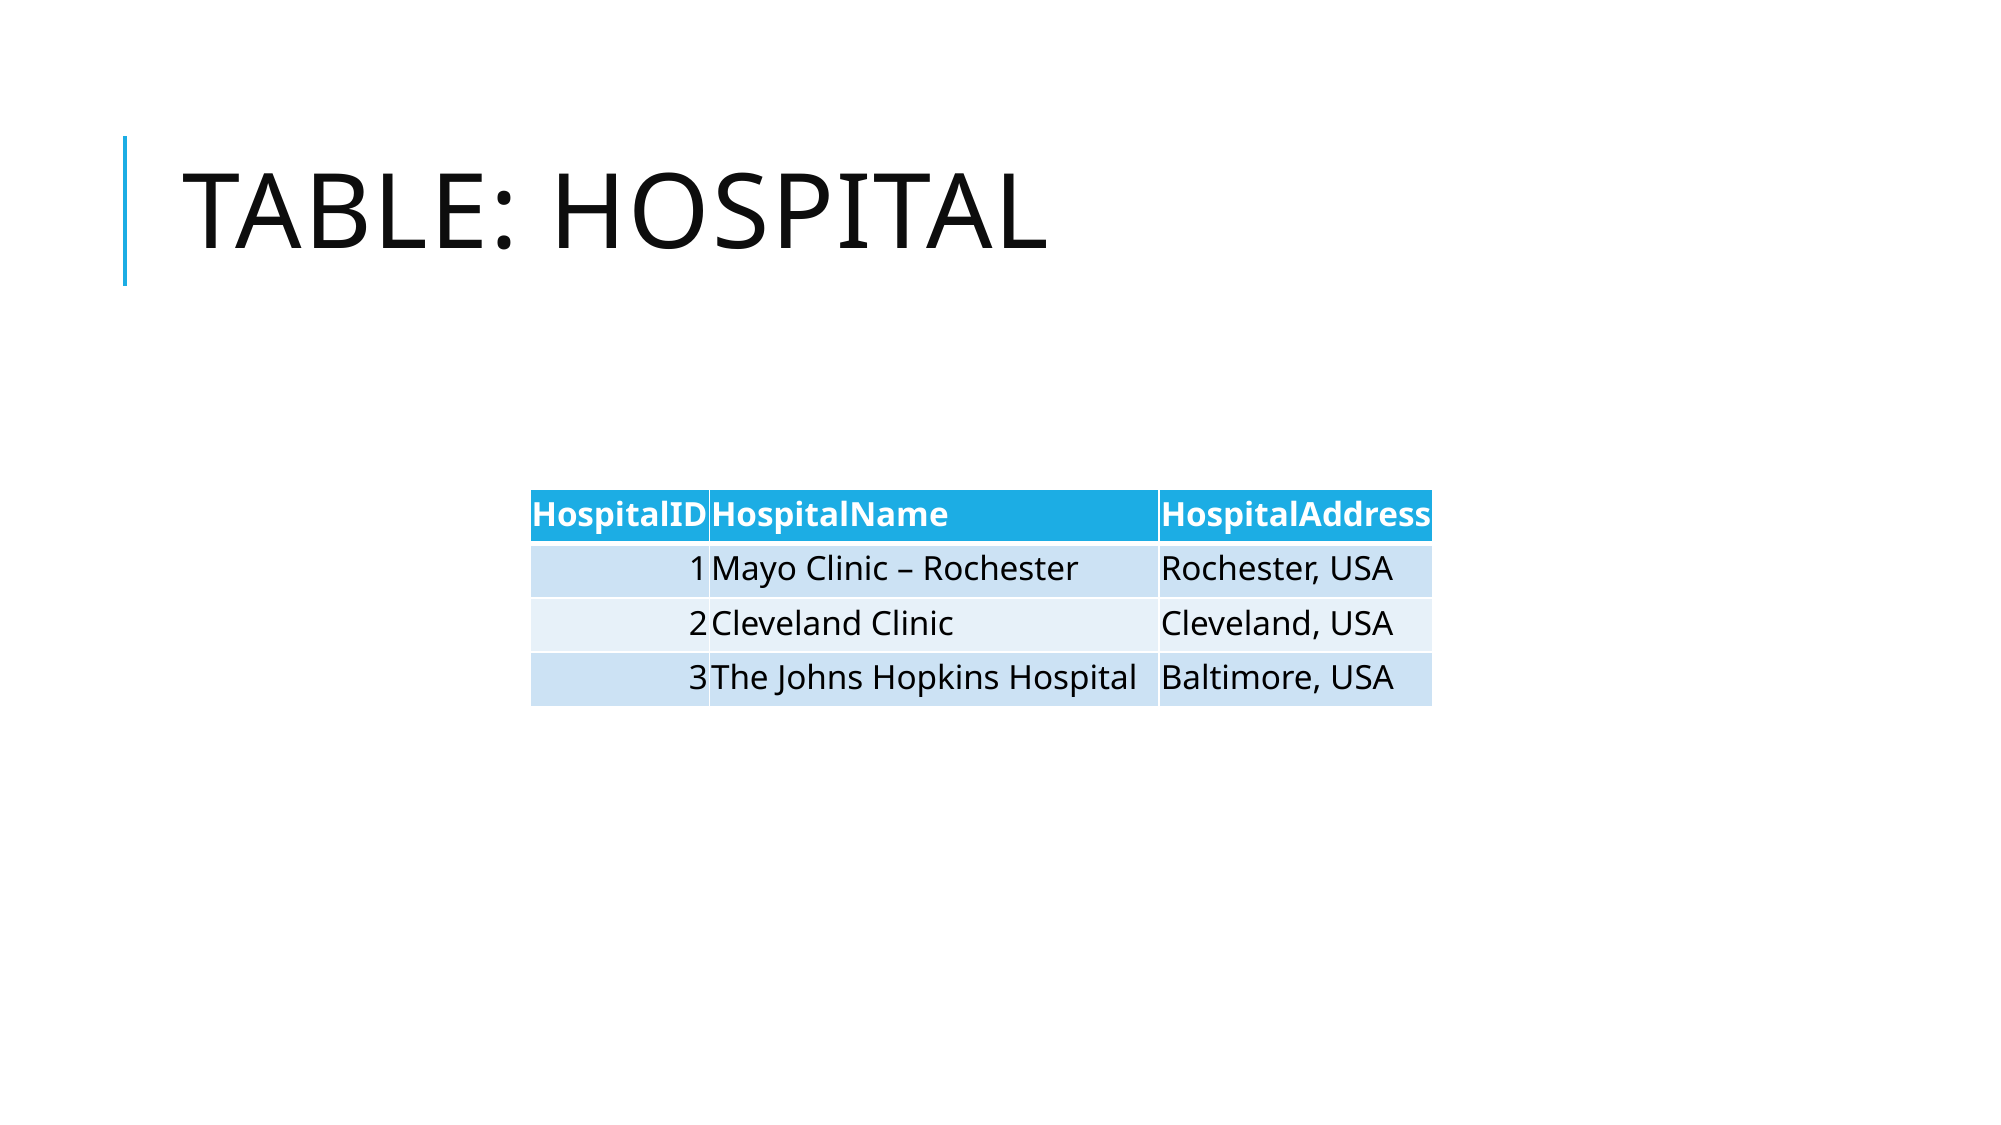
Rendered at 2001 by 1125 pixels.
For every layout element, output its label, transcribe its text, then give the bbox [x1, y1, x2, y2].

table_cell 3 [531, 653, 709, 706]
table_header HospitalAddress [1160, 490, 1432, 541]
table_cell Cleveland Clinic [710, 599, 1158, 651]
table_cell Cleveland, USA [1160, 599, 1432, 651]
table_cell Mayo Clinic – Rochester [710, 546, 1158, 597]
table_cell Rochester, USA [1160, 546, 1432, 597]
table_cell Baltimore, USA [1160, 653, 1432, 706]
title TABLE: HOSPITAL [168, 96, 1763, 342]
table_cell The Johns Hopkins Hospital [710, 653, 1158, 706]
table_cell 1 [531, 546, 709, 597]
table_cell 2 [531, 599, 709, 651]
table_header HospitalName [710, 490, 1158, 541]
table_header HospitalID [531, 490, 709, 541]
